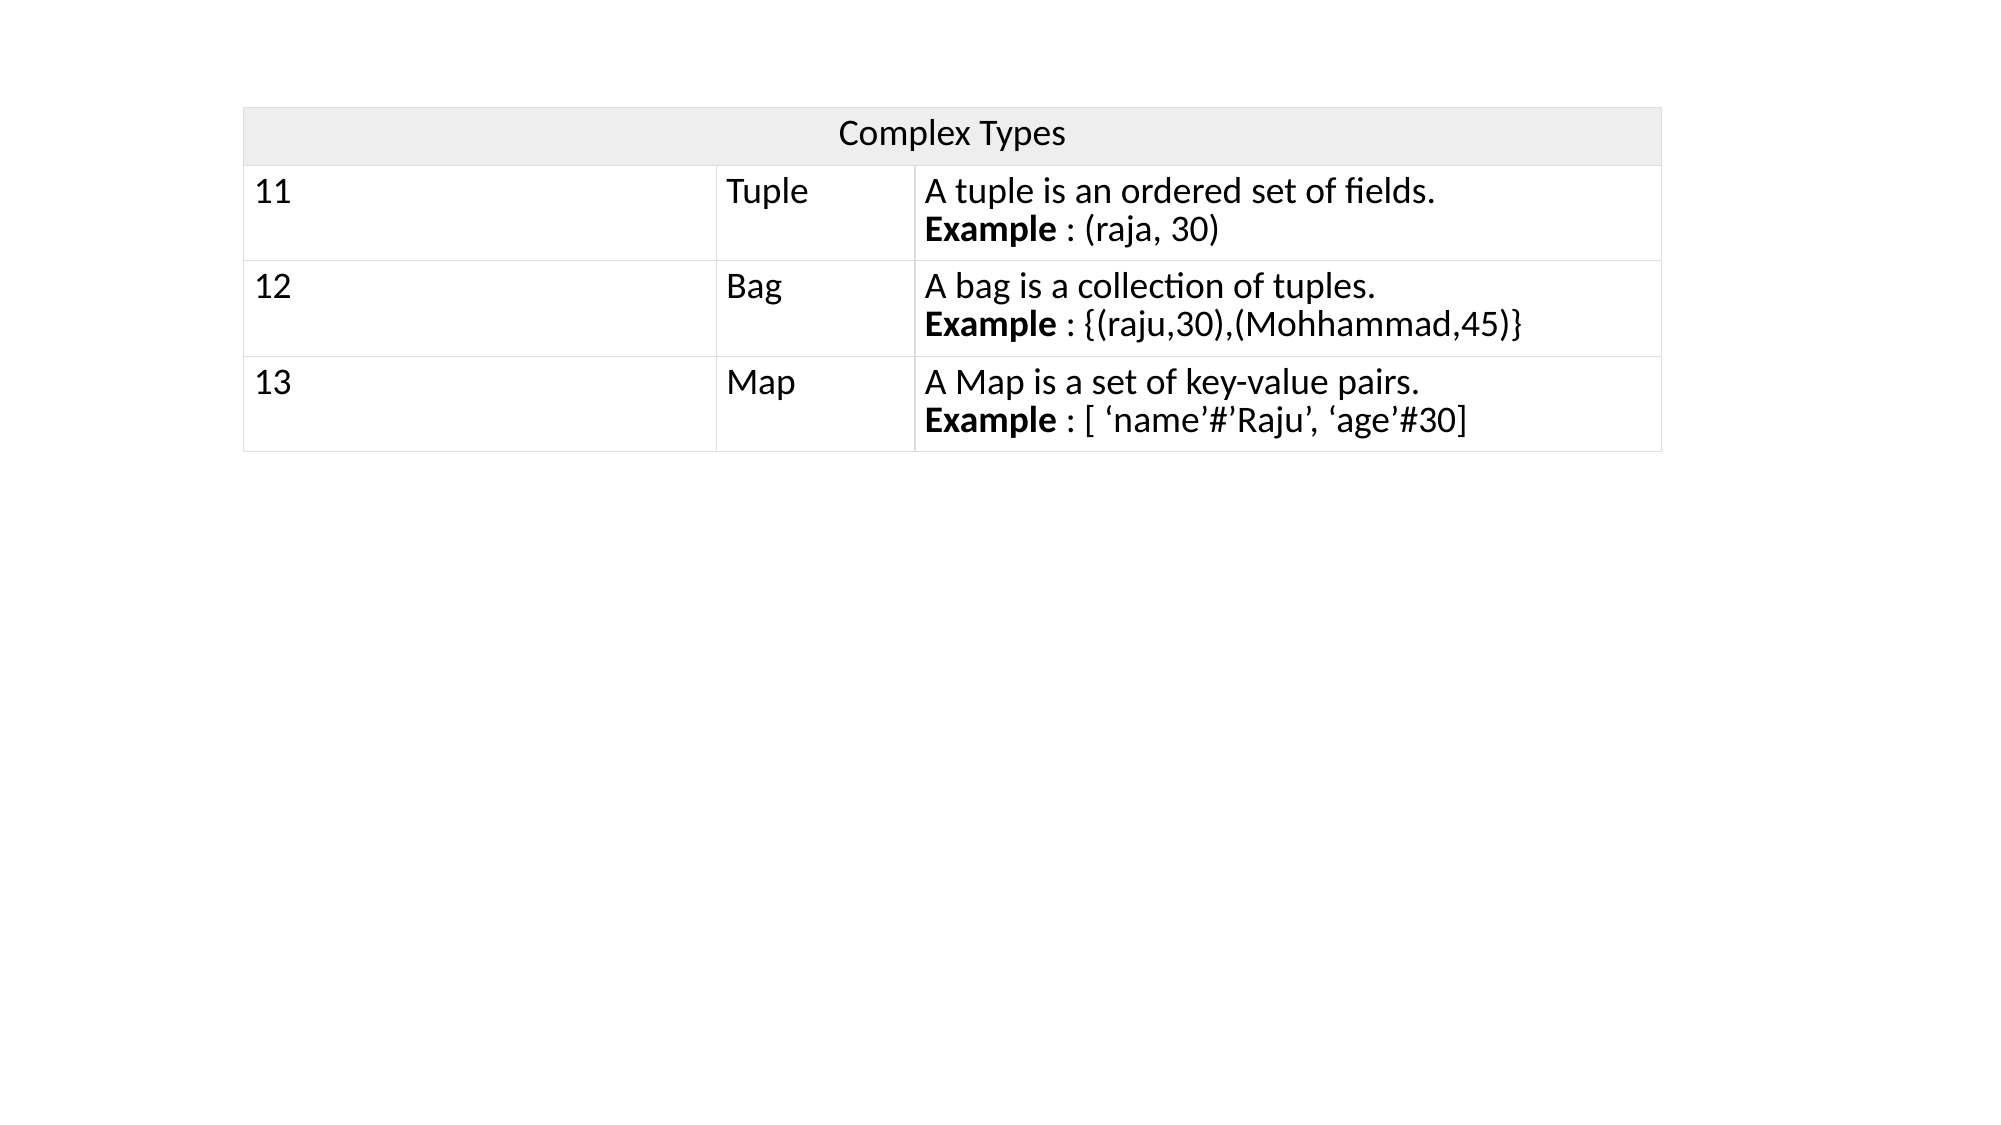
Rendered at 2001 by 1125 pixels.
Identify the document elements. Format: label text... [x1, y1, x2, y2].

table_header Complex Types [244, 108, 1661, 165]
table_cell Tuple [717, 166, 914, 260]
table_cell A tuple is an ordered set of fields. Example : (raja, 30) [916, 166, 1661, 260]
table_cell 11 [244, 166, 716, 260]
table_cell 12 [244, 261, 716, 356]
table_cell A bag is a collection of tuples. Example : {(raju,30),(Mohhammad,45)} [916, 261, 1661, 356]
table_cell Map [717, 357, 914, 451]
table_cell Bag [717, 261, 914, 356]
table_cell A Map is a set of key-value pairs. Example : [ ‘name’#’Raju’, ‘age’#30] [916, 357, 1661, 451]
table_cell 13 [244, 357, 716, 451]
